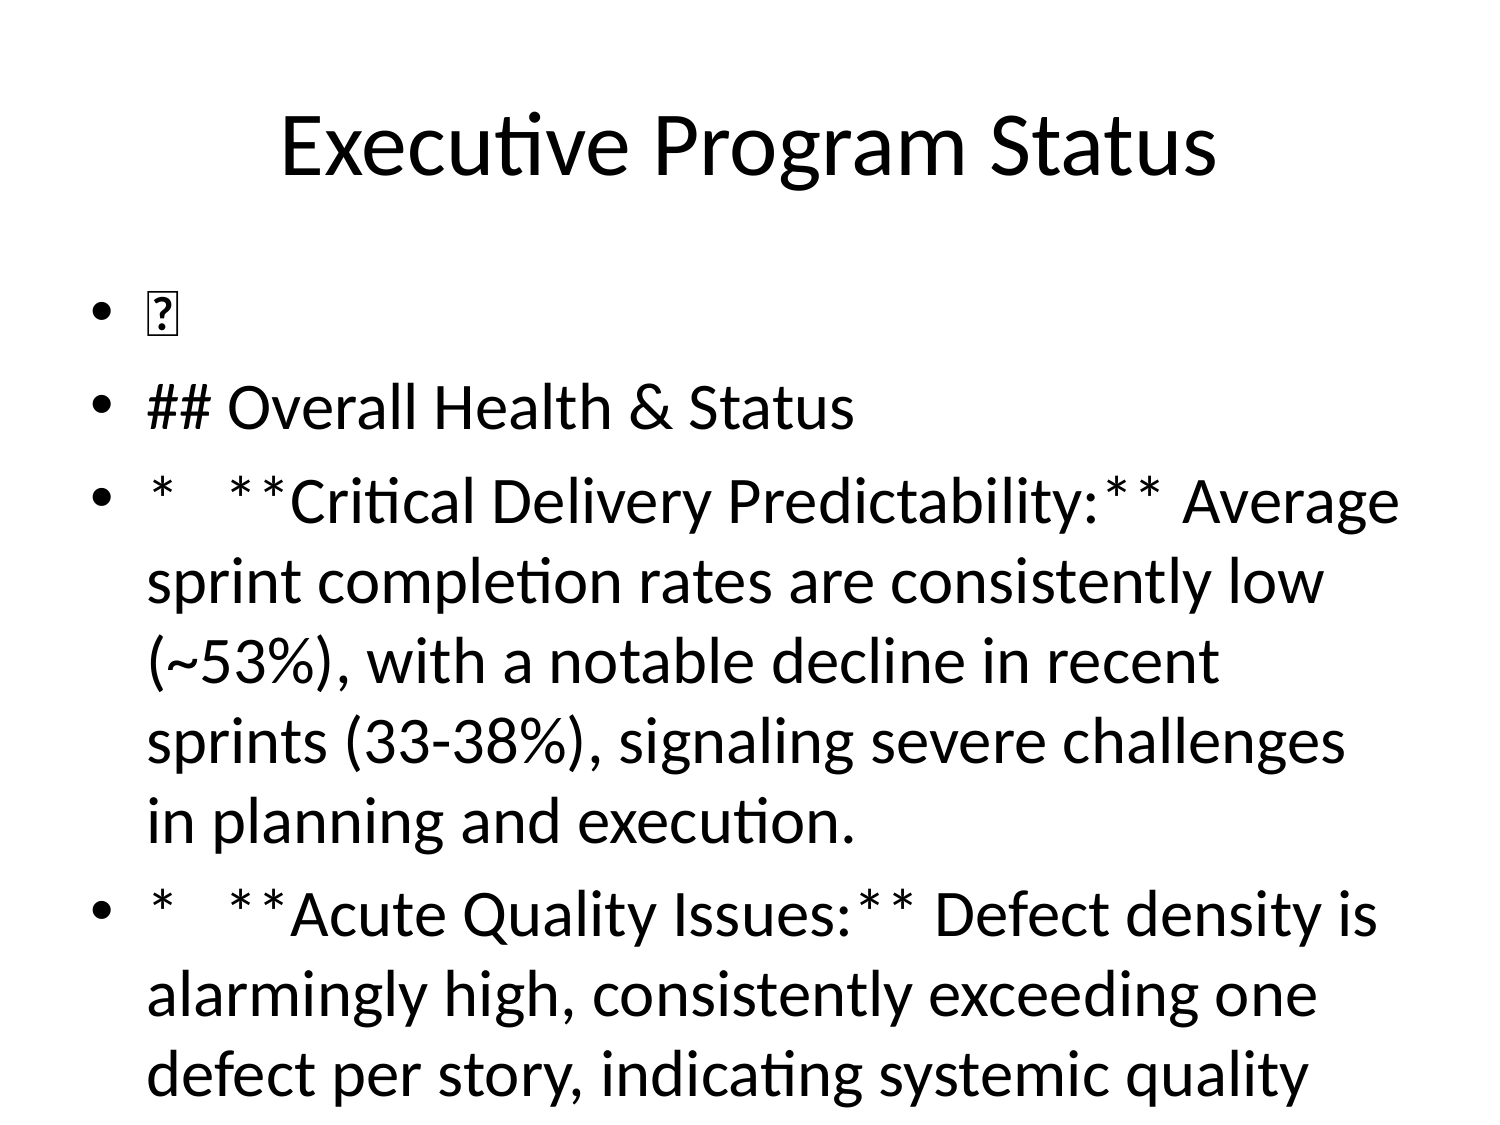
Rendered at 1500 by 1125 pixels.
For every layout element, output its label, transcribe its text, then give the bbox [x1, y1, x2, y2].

list 🔴 ## Overall Health & Status * **Critical Delivery Predictability:** Average sprint completion rates are consistently low (~53%), with a notable decline in recent sprints (33-38%), signaling severe challenges in planning and execution. * **Acute Quality Issues:** Defect density is alarmingly high, consistently exceeding one defect per story, indicating systemic quality control breakdowns and a high potential for rework. * **Significant Pipeline Bottlenecks:** A large number of items are currently stalled in SIT (23) and UAT (21) phases, creating a substantial backlog and impeding overall release flow. * **Persistent Resource Overload:** A majority of the development team (4 out of 6 members) is operating significantly above their assumed capacity, contributing to potential burnout and impacting productivity. ## Key Risks and Impediments * **Unmitigated Strategic Risks:** A critical 81% (17 out of 21) of identified risks remain open and unaddressed, posing substantial threats to project timelines and successful outcomes. * **Critical Dependency Blockers:** 85% (12 out of 14) of project dependencies are open and unresolved, serving as major impediments across multiple workstreams. * **Team Burnout and Morale Decline:** Chronic workload imbalance and high pressure due to quality issues increase the risk of team burnout, leading to further drops in productivity and quality. * **Extended Time-to-Market:** The current backlog in testing and the high defect rate will inevitably extend the time-to-market for new features and critical updates. ## Executive Recommendations * **Immediate Scope & Capacity Realignment:** Conduct an urgent review of current sprint commitments and upcoming backlog items, aligning scope with realistic team capacity and quality expectations to improve completion rates. * **Aggressive RAID Remediation Plan:** Mandate a focused effort to address all open dependencies and high-priority risks, establishing clear ownership, mitigation strategies, and strict timelines for resolution. * **Implement Quality-at-Source Initiatives:** Introduce targeted interventions to improve quality earlier in the development lifecycle, including enhanced peer reviews, automated testing, and comprehensive defect prevention training. * **Strategic Resource Rebalancing:** Initiate a thorough review of team assignments and workloads, reallocating resources or temporarily adjusting priorities to alleviate overload and ensure sustainable team performance. [75, 262, 1425, 1005]
title Executive Program Status [75, 45, 1425, 233]
